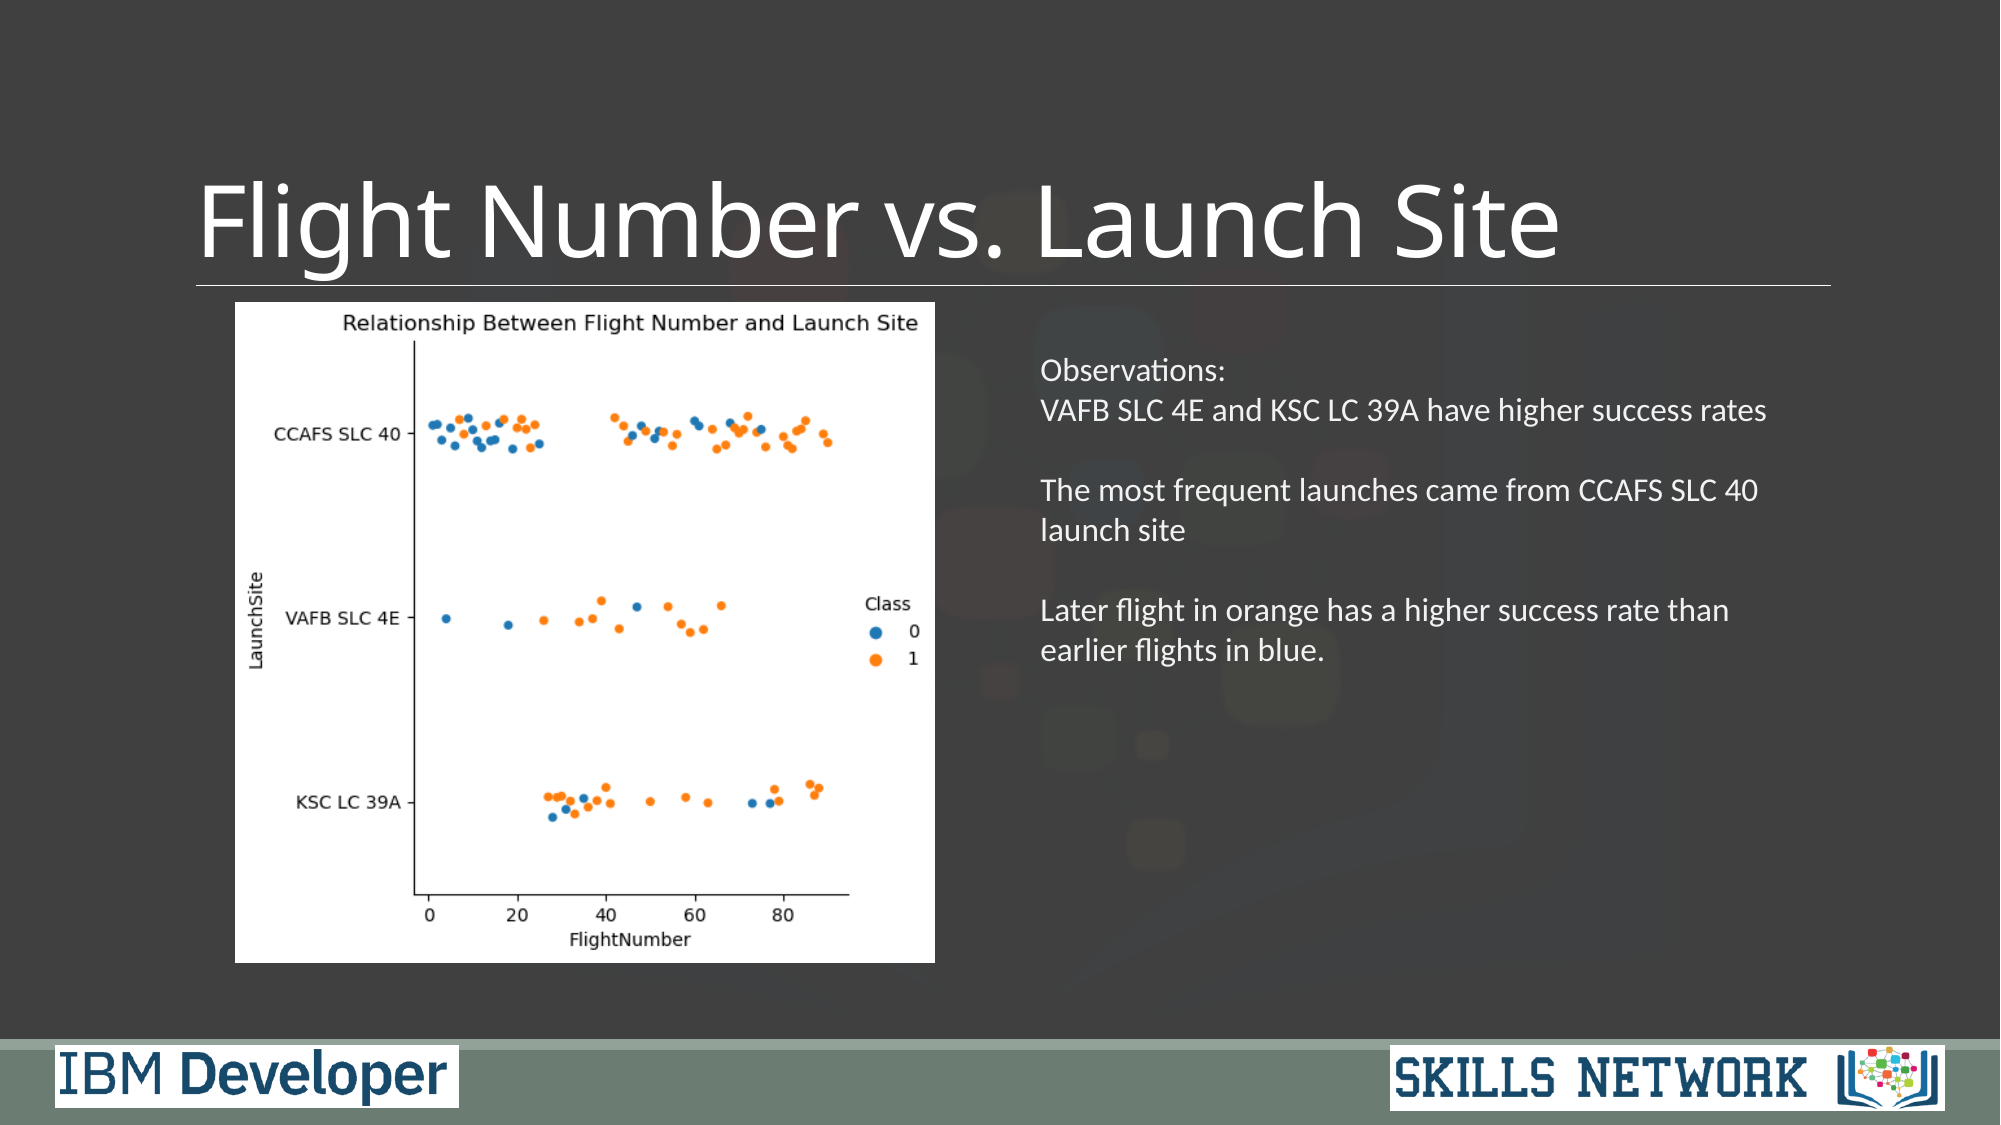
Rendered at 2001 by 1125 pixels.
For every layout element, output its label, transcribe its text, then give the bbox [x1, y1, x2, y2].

picture [1390, 1045, 1945, 1111]
text_box Observations: VAFB SLC 4E and KSC LC 39A have higher success rates The most frequent launches came from CCAFS SLC 40 launch site Later flight in orange has a higher success rate than earlier flights in blue. [1025, 341, 1812, 676]
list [235, 302, 935, 964]
picture [55, 1045, 459, 1108]
title Flight Number vs. Launch Site [180, 47, 1830, 285]
